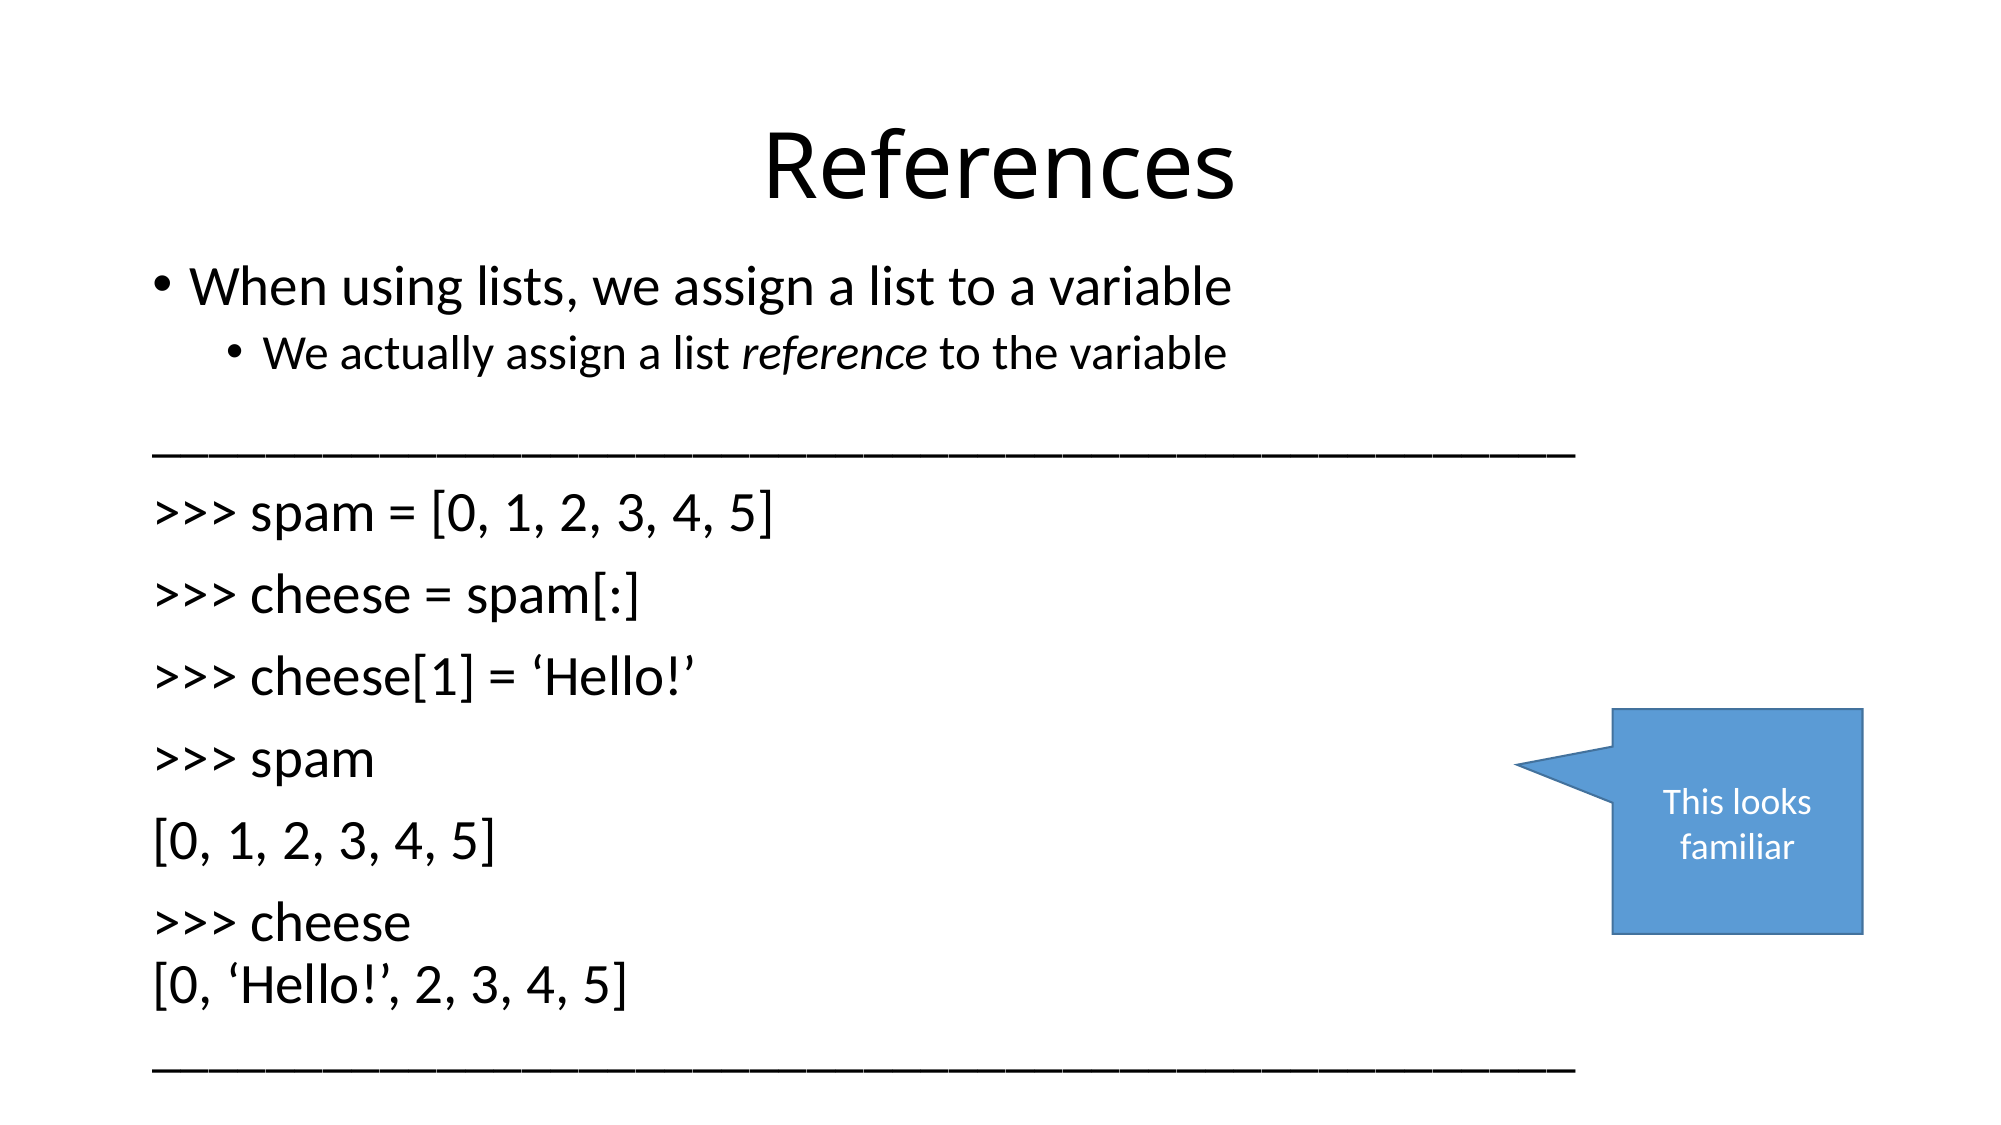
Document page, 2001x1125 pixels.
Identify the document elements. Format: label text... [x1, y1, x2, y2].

text_box This looks familiar [1513, 708, 1864, 935]
title References [137, 59, 1863, 248]
list When using lists, we assign a list to a variable We actually assign a list reference to the variable __________________________________________________ >>> spam = [0, 1, 2, 3, 4, 5] >>> cheese = spam[:] >>> cheese[1] = ‘Hello!’ >>> spam [0, 1, 2, 3, 4, 5] >>> cheese [0, ‘Hello!’, 2, 3, 4, 5] __________________________________________________ [137, 248, 1863, 1089]
